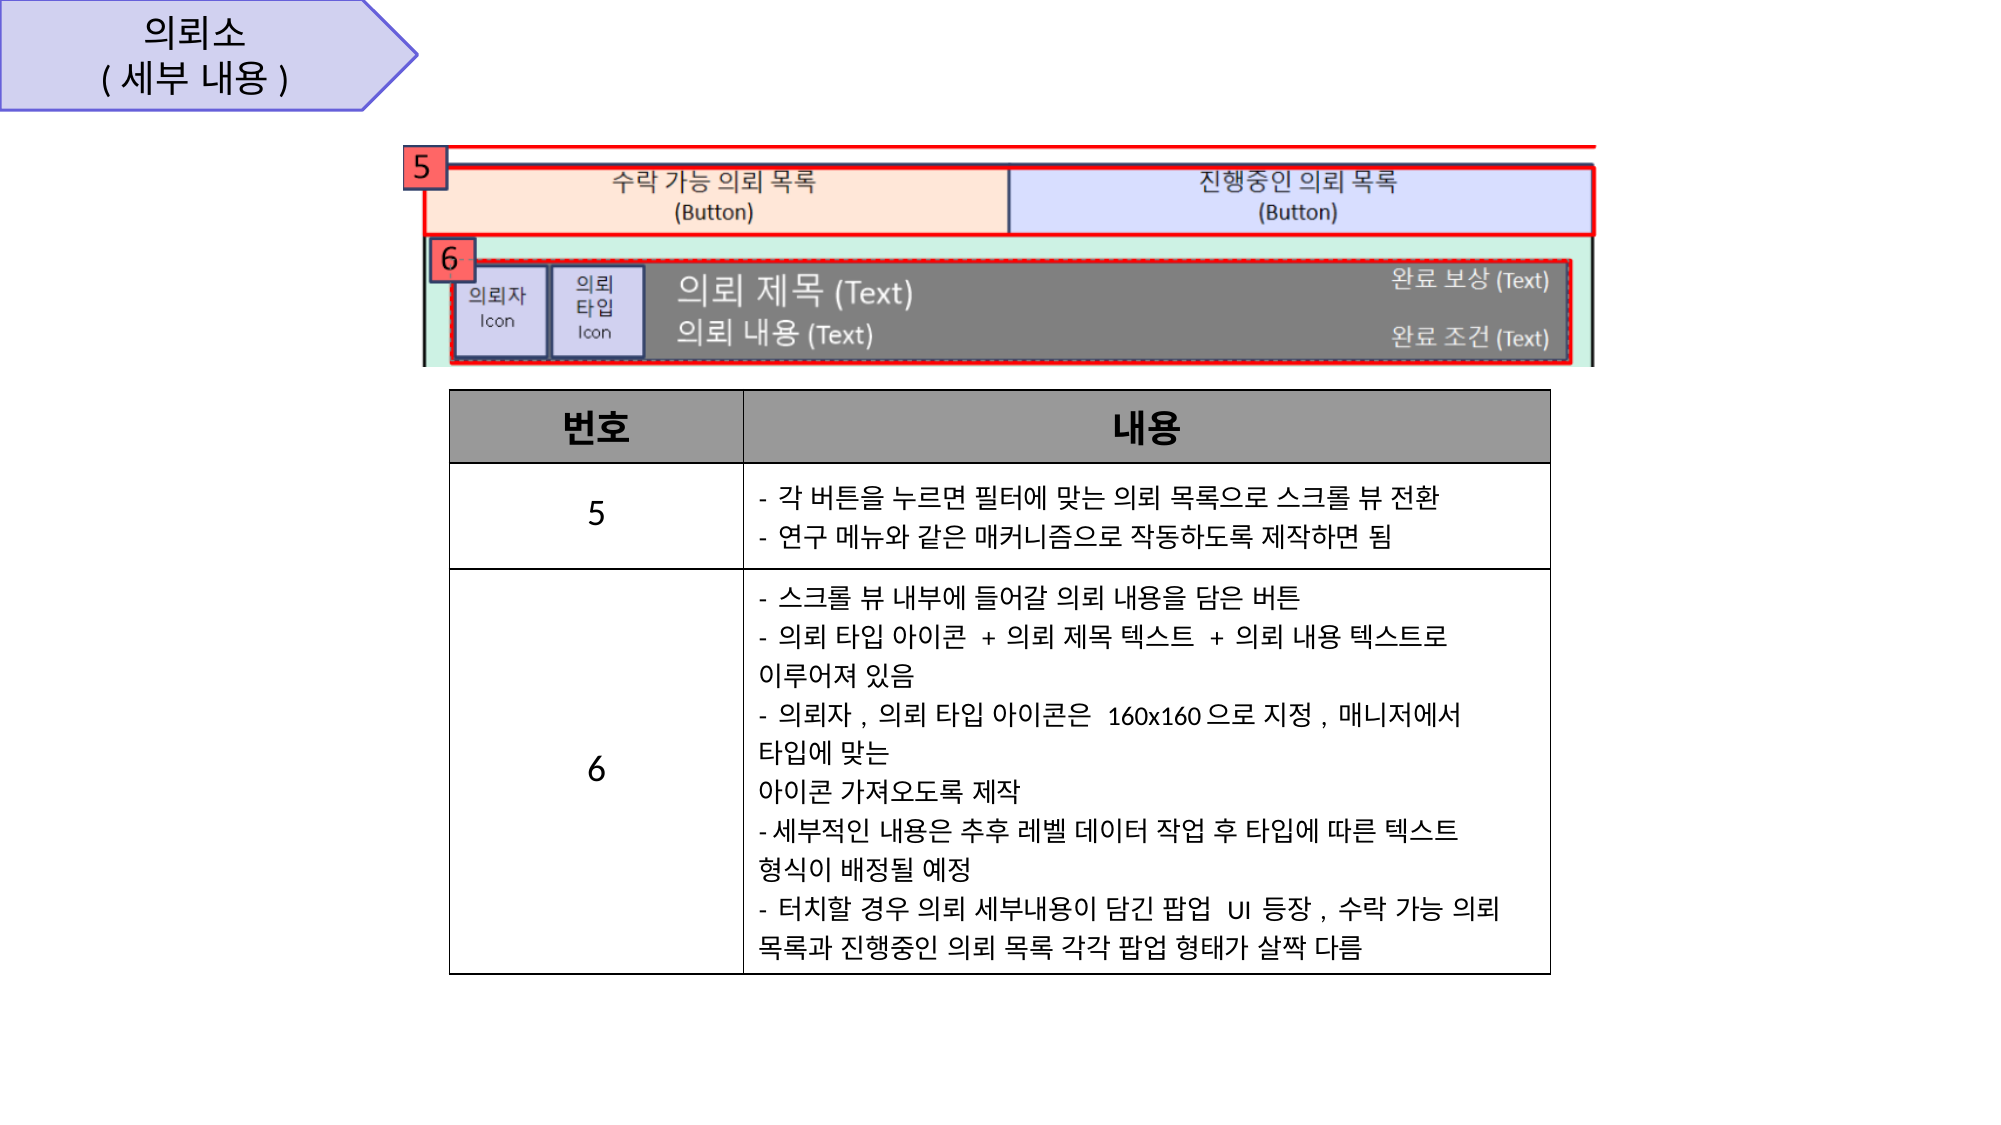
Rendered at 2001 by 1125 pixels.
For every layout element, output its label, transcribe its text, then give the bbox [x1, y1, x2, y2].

table_cell 6 [450, 570, 743, 973]
table_cell - 스크롤 뷰 내부에 들어갈 의뢰 내용을 담은 버튼 - 의뢰 타입 아이콘 + 의뢰 제목 텍스트 + 의뢰 내용 텍스트로 이루어져 있음 - 의뢰자, 의뢰 타입 아이콘은 160x160으로 지정, 매니저에서 타입에 맞는 아이콘 가져오도록 제작 -세부적인 내용은 추후 레벨 데이터 작업 후 타입에 따른 텍스트 형식이 배정될 예정 - 터치할 경우 의뢰 세부내용이 담긴 팝업 UI 등장, 수락 가능 의뢰 목록과 진행중인 의뢰 목록 각각 팝업 형태가 살짝 다름 [744, 570, 1550, 973]
table_header 내용 [744, 391, 1550, 462]
table_cell - 각 버튼을 누르면 필터에 맞는 의뢰 목록으로 스크롤 뷰 전환 - 연구 메뉴와 같은 매커니즘으로 작동하도록 제작하면 됨 [744, 464, 1550, 568]
table_header 번호 [450, 391, 743, 462]
table_cell 5 [450, 464, 743, 568]
picture [402, 144, 1597, 368]
text_box 의뢰소 (세부 내용) [0, 0, 419, 112]
